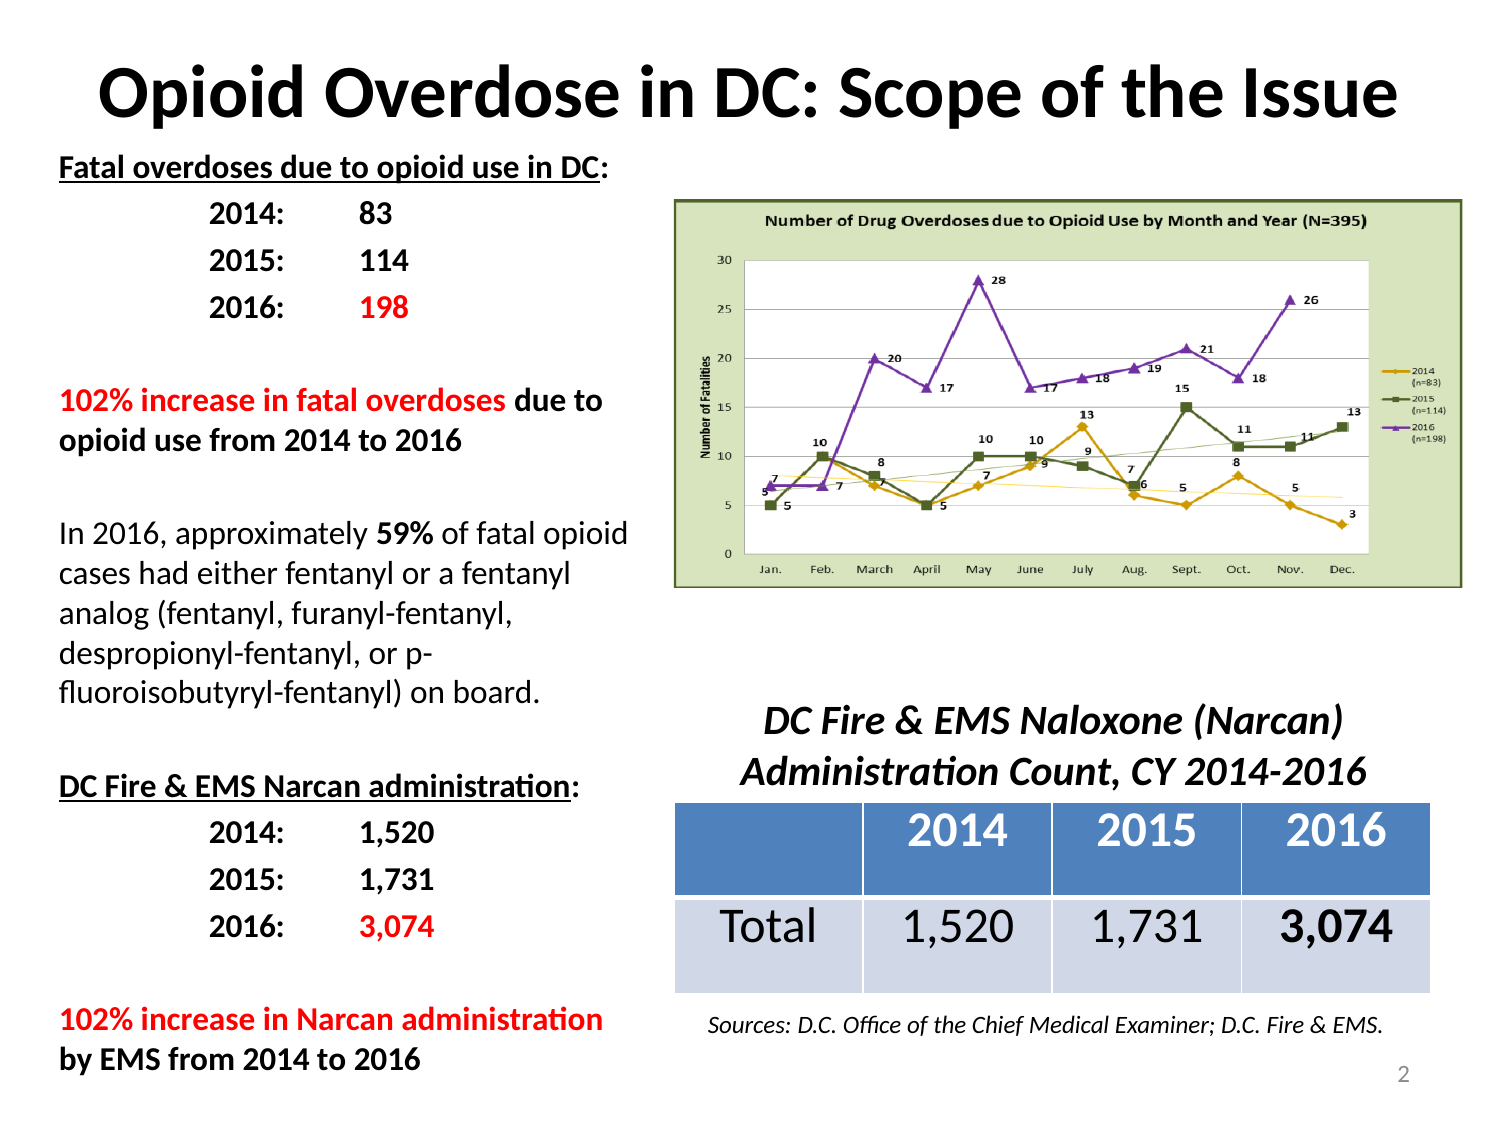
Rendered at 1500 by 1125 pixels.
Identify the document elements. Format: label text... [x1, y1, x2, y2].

table_header [675, 803, 862, 895]
table_header 2016 [1242, 803, 1430, 895]
slide_number 2 [1074, 1042, 1425, 1103]
text_box DC Fire & EMS Naloxone (Narcan) Administration Count, CY 2014-2016 [635, 685, 1473, 801]
table_header 2014 [864, 803, 1051, 895]
table_header 2015 [1053, 803, 1241, 895]
table_cell 1,731 [1053, 900, 1241, 993]
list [673, 199, 1463, 589]
list Fatal overdoses due to opioid use in DC: 2014: 83 2015: 114 2016: 198 102% increase in fatal overdoses due to opioid use from 2014 to 2016 In 2016, approximately 59% of fatal opioid cases had either fentanyl or a fentanyl analog (fentanyl, furanyl-fentanyl, despropionyl-fentanyl, or p-fluoroisobutyryl-fentanyl) on board. DC Fire & EMS Narcan administration: 2014: 1,520 2015: 1,731 2016: 3,074 102% increase in Narcan administration by EMS from 2014 to 2016 [43, 137, 650, 1039]
title Opioid Overdose in DC: Scope of the Issue [0, 24, 1500, 150]
text_box Sources: D.C. Office of the Chief Medical Examiner; D.C. Fire & EMS. [673, 1001, 1425, 1047]
table_cell 3,074 [1242, 900, 1430, 993]
table_cell Total [675, 900, 862, 993]
table_cell 1,520 [864, 900, 1051, 993]
